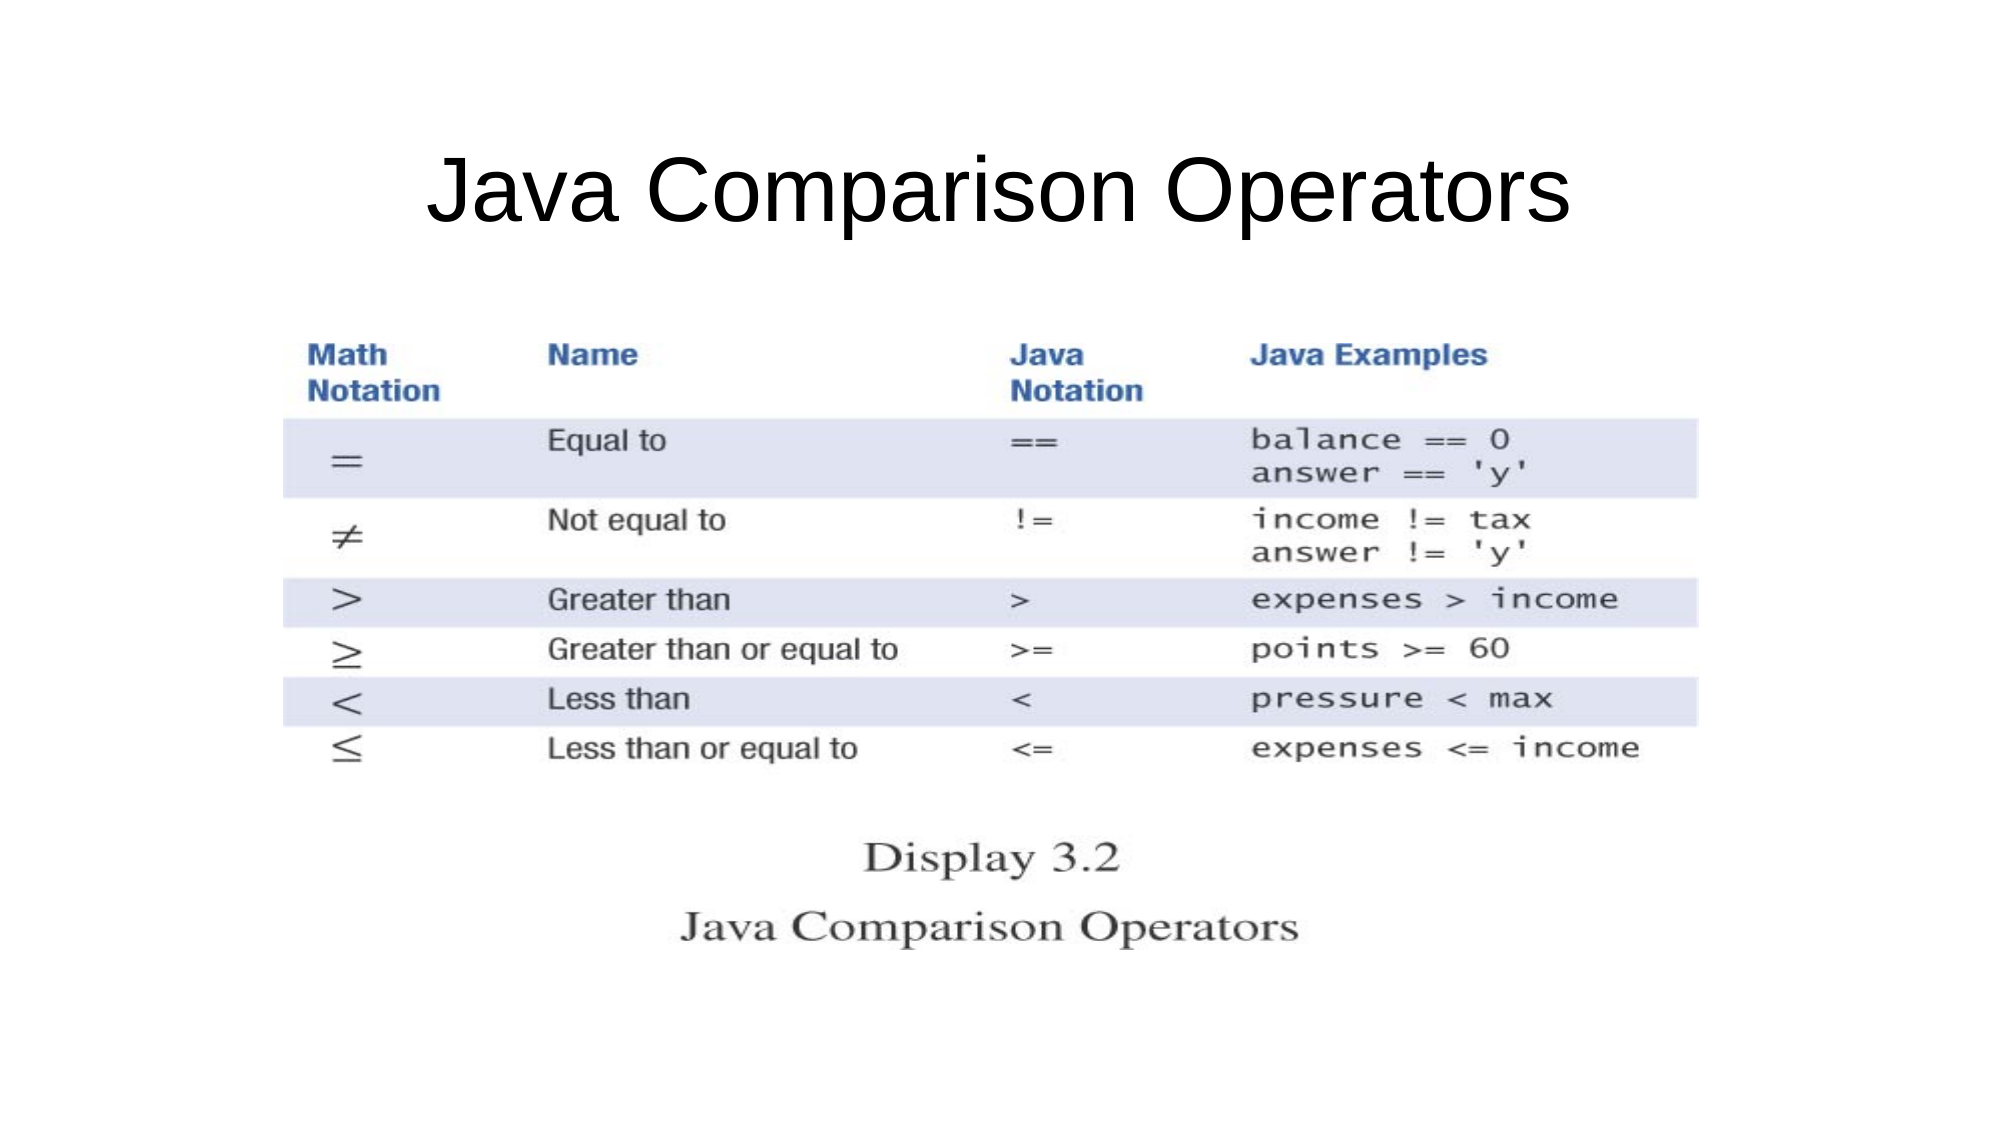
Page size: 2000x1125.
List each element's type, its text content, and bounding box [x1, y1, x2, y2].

title Java Comparison Operators [149, 82, 1850, 286]
picture [283, 343, 1699, 951]
